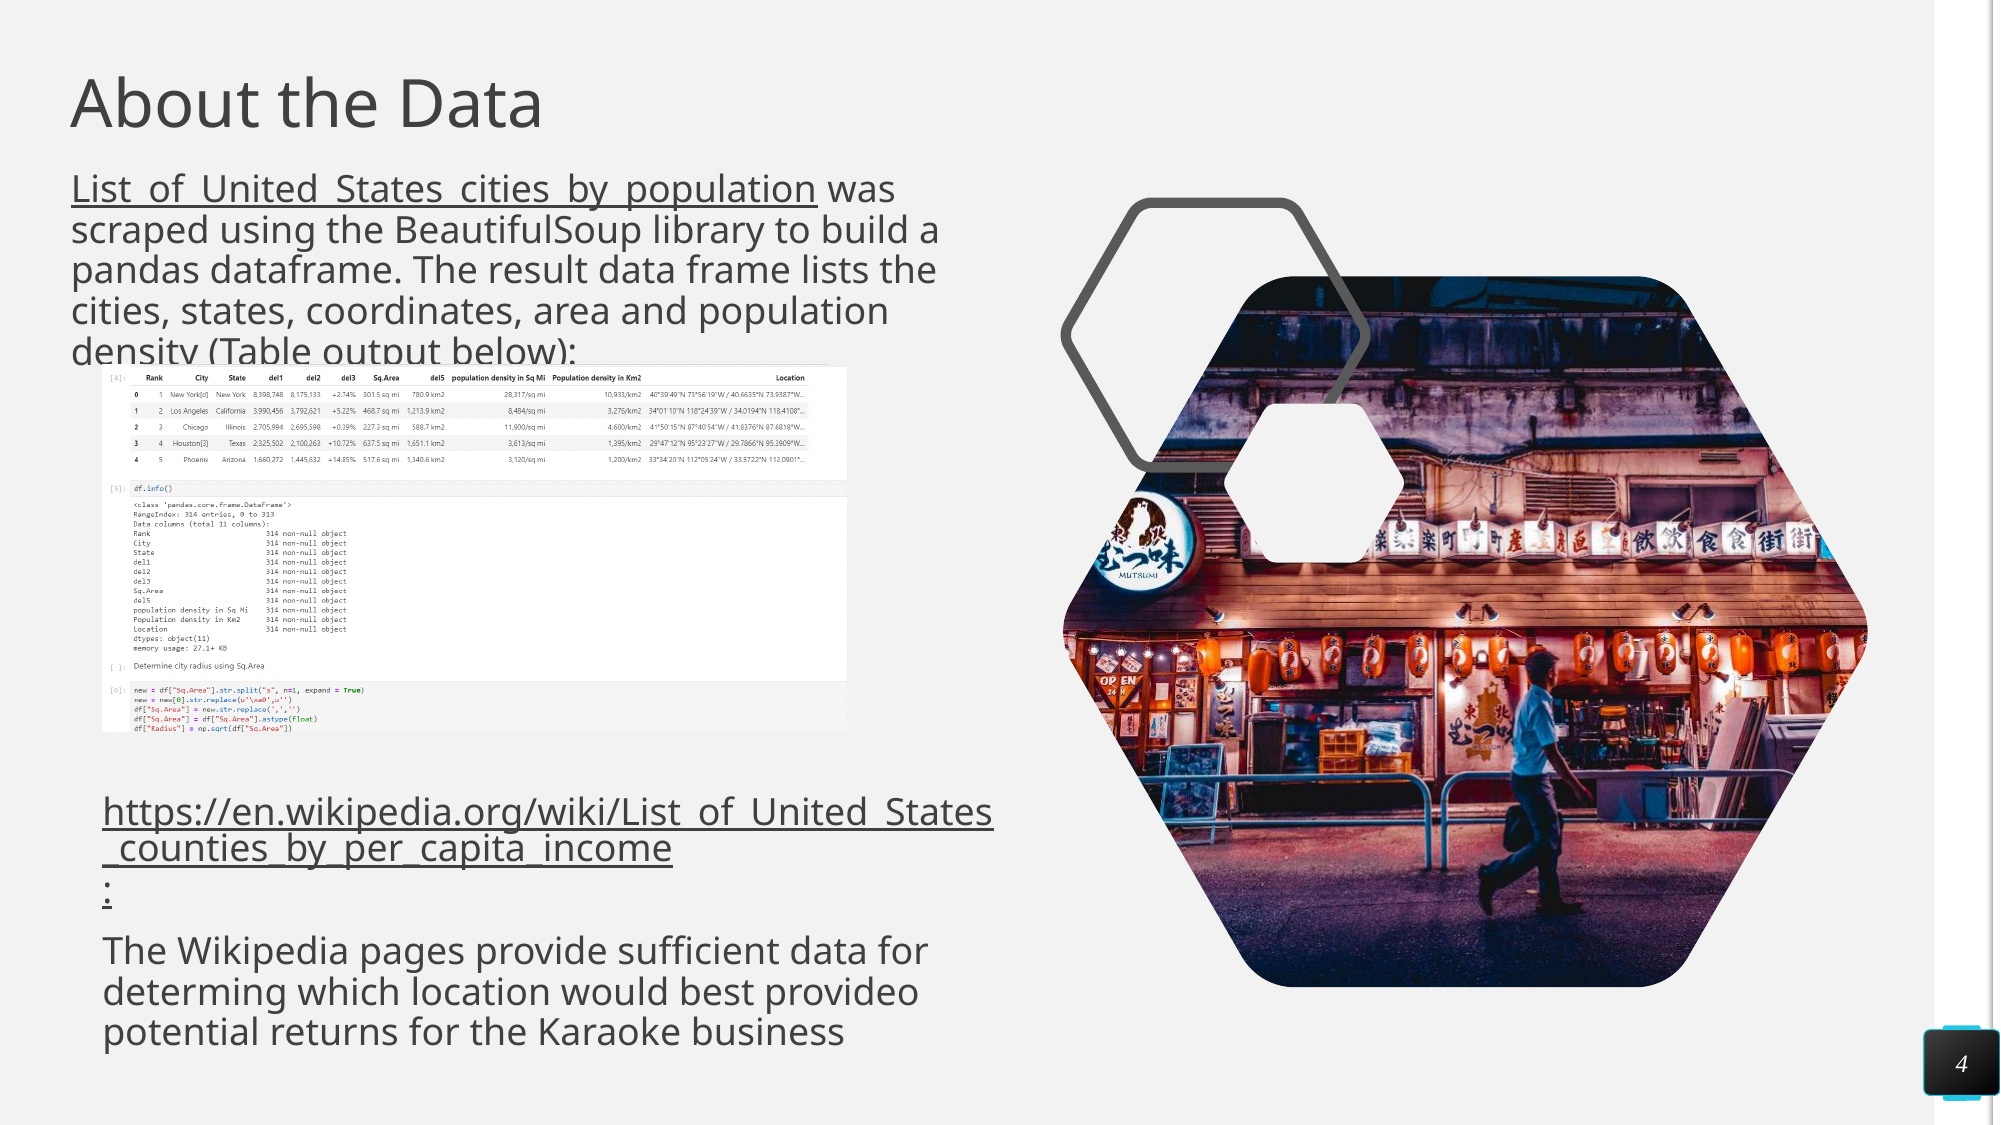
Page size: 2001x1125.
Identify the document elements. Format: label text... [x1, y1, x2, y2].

list https://en.wikipedia.org/wiki/List_of_United_States_counties_by_per_capita_income: The Wikipedia pages provide sufficient data for determing which location would best provideo potential returns for the Karaoke business [102, 788, 1000, 1125]
list List_of_United_States_cities_by_population was scraped using the BeautifulSoup library to build a pandas dataframe. The result data frame lists the cities, states, coordinates, area and population density (Table output below): [70, 165, 969, 404]
picture [1063, 276, 1868, 988]
text_box [1096, 202, 1335, 276]
picture [102, 364, 847, 732]
title About the Data [70, 70, 969, 142]
slide_number 4 [1923, 1029, 2000, 1096]
